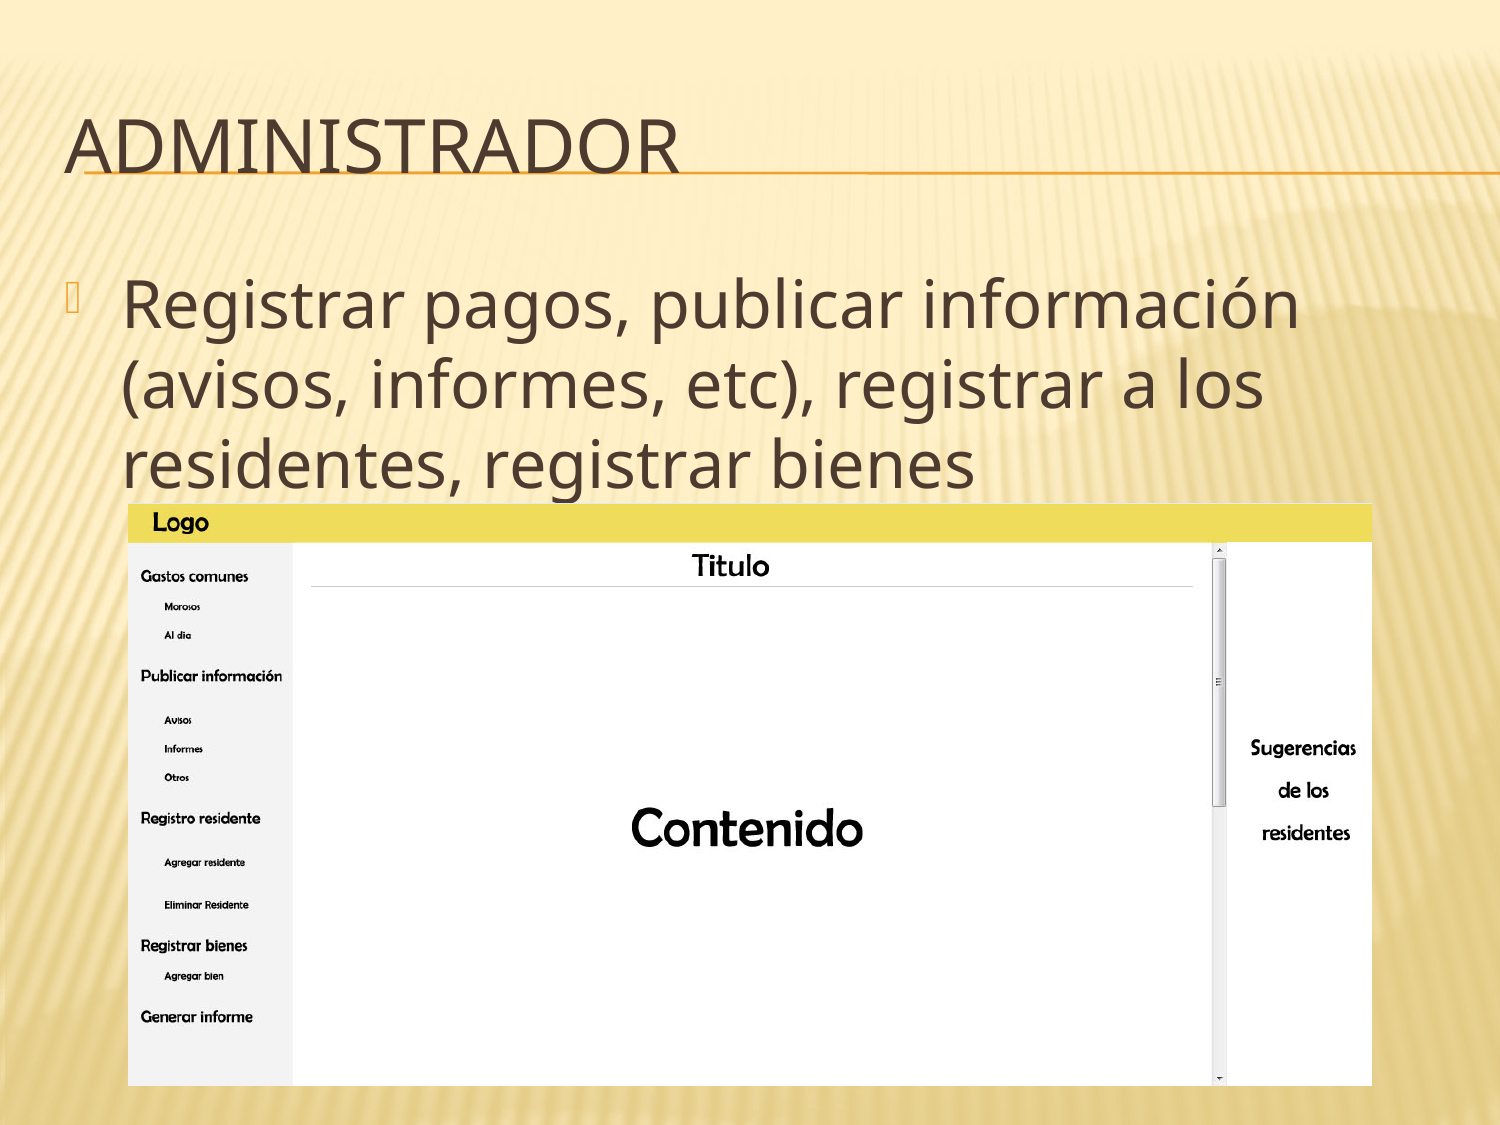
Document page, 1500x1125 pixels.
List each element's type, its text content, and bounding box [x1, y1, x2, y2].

list Registrar pagos, publicar información (avisos, informes, etc), registrar a los residentes, registrar bienes [50, 254, 1475, 998]
picture [128, 503, 1372, 1087]
title Administrador [50, 75, 1475, 213]
